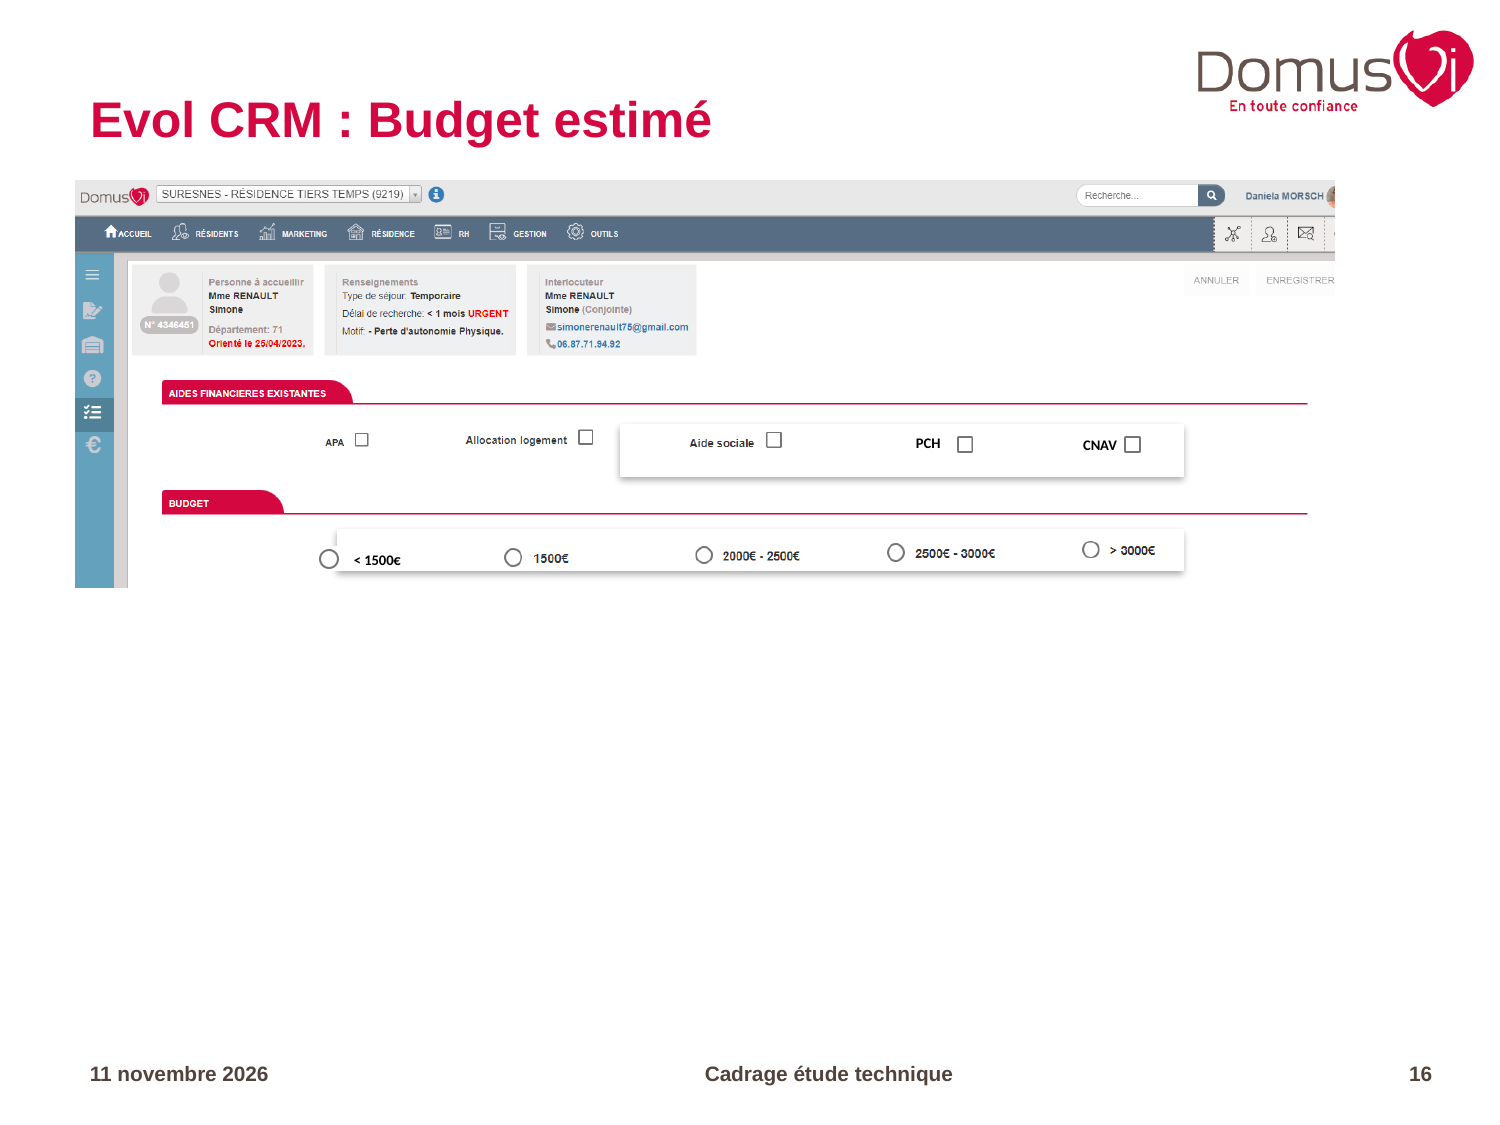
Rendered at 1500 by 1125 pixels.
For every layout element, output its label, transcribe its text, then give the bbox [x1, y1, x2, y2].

slide_number 16 [1369, 1042, 1447, 1103]
footer Cadrage étude technique [291, 1042, 1367, 1103]
picture [1178, 12, 1491, 131]
title Evol CRM : Budget estimé [75, 43, 1222, 179]
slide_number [75, 1042, 288, 1103]
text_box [74, 180, 1335, 588]
